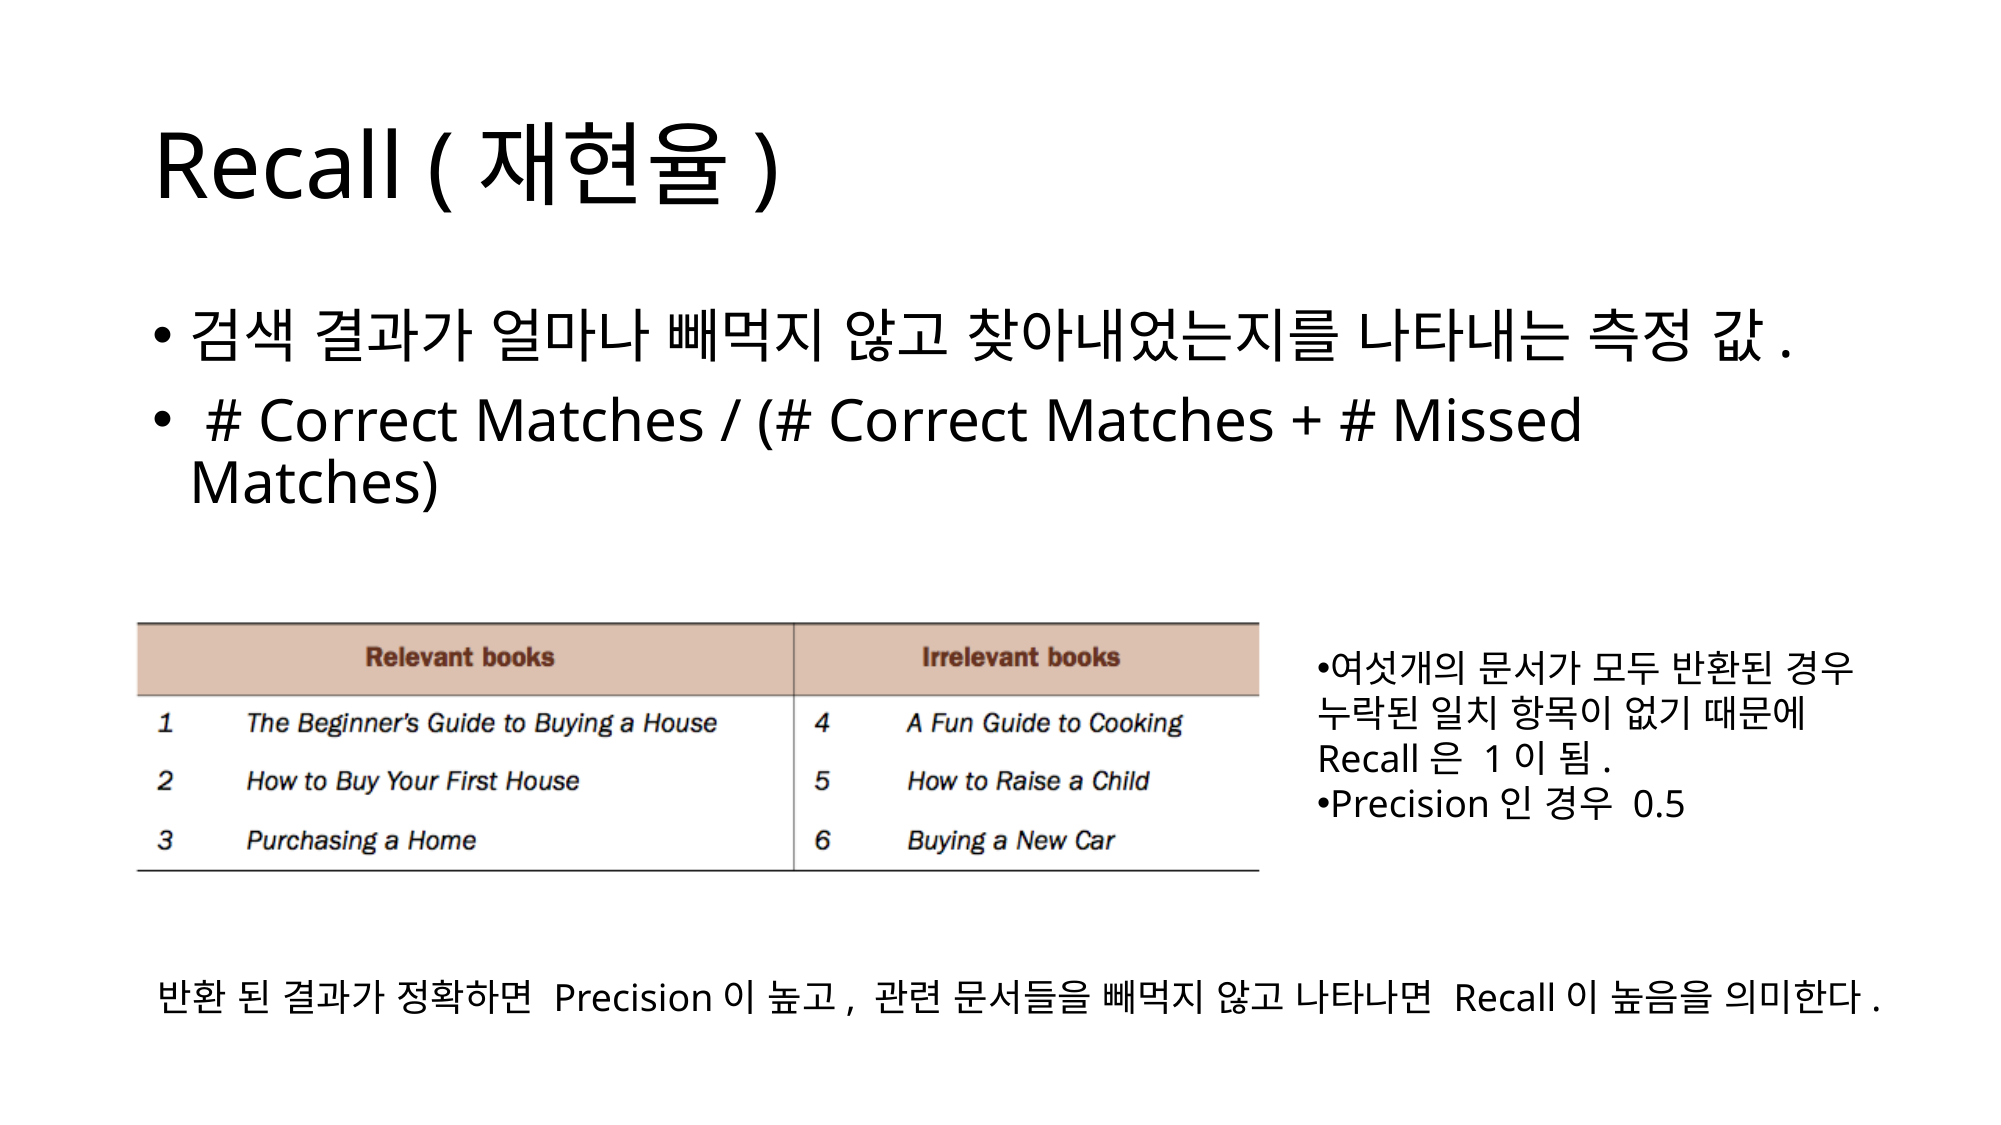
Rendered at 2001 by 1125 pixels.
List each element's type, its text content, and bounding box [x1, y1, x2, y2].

text_box 여섯개의 문서가 모두 반환된 경우 누락된 일치 항목이 없기 때문에 Recall은 1이 됨. Precision인 경우 0.5 [1302, 638, 1934, 833]
text_box 반환 된 결과가 정확하면 Precision이 높고, 관련 문서들을 빼먹지 않고 나타나면 Recall이 높음을 의미한다. [142, 966, 1956, 1027]
list 검색 결과가 얼마나 빼먹지 않고 찾아내었는지를 나타내는 측정 값. # Correct Matches / (# Correct Matches + # Missed Matches) [137, 299, 1863, 1014]
picture [127, 607, 1283, 889]
title Recall (재현율) [137, 59, 1863, 278]
